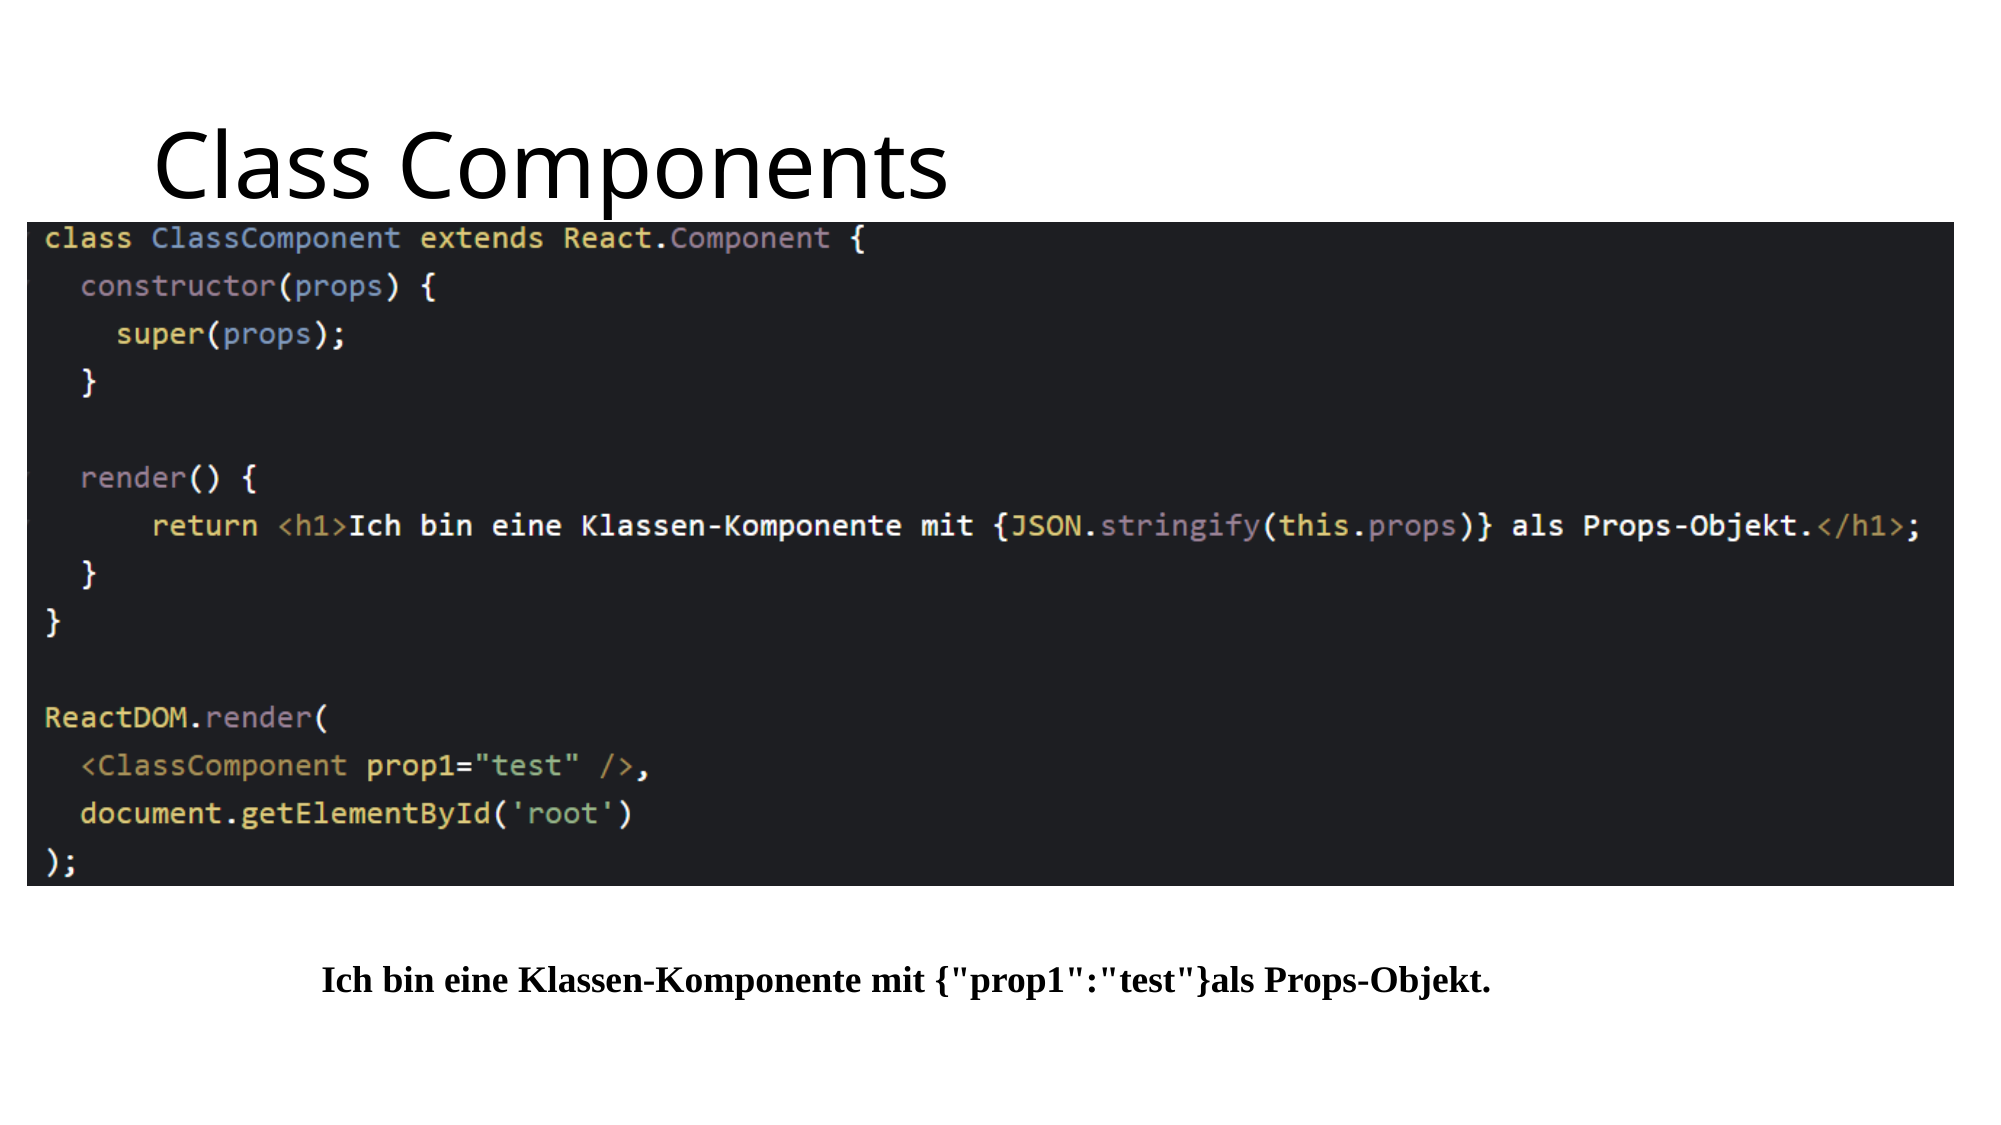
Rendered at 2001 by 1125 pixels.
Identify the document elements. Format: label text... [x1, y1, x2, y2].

picture [27, 222, 1954, 886]
text_box Ich bin eine Klassen-Komponente mit {"prop1":"test"}als Props-Objekt. [306, 947, 1675, 1008]
title Class Components [137, 59, 1863, 222]
